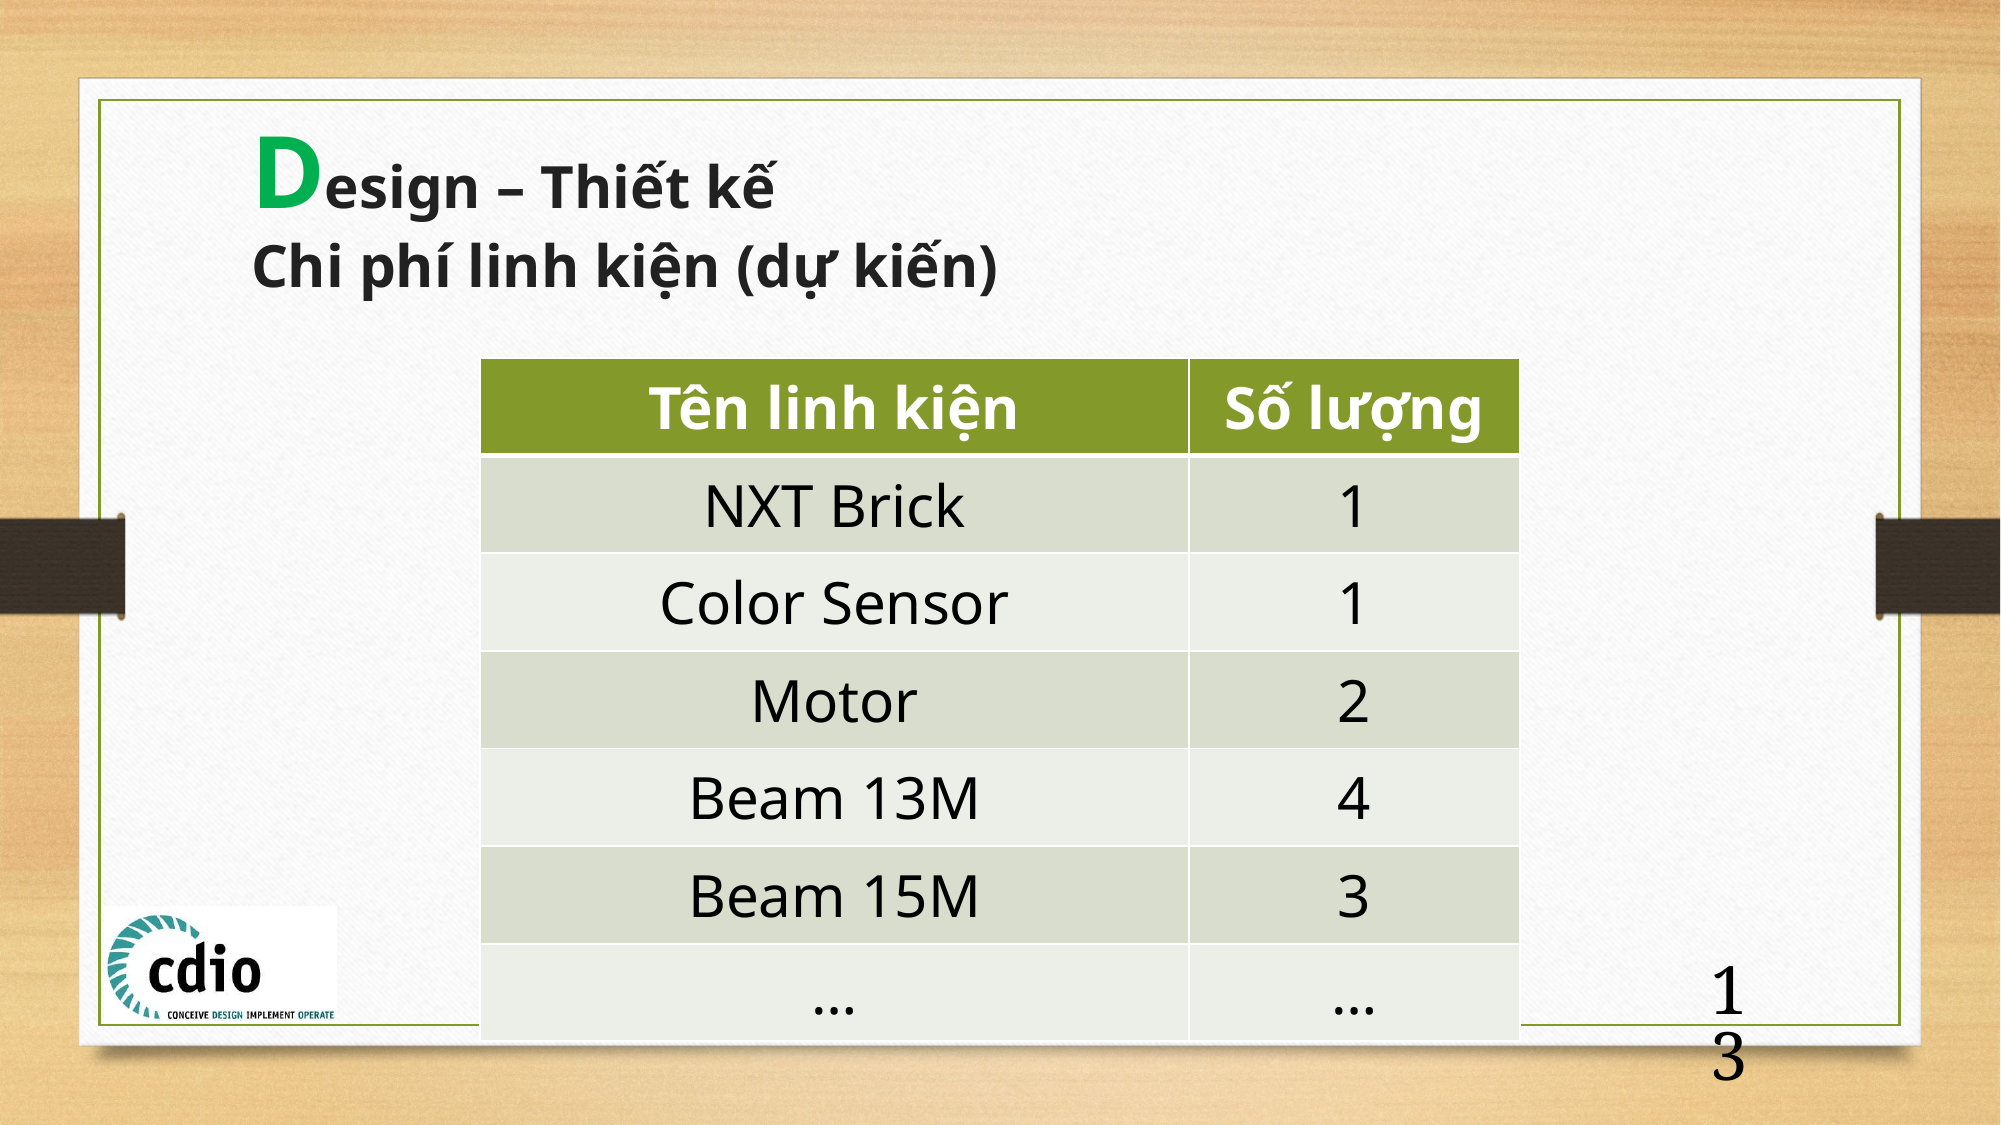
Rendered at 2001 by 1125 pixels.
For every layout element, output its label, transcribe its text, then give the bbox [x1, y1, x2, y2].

table_cell … [1190, 945, 1519, 1040]
table_cell 1 [1190, 554, 1519, 650]
table_cell 2 [1190, 652, 1519, 748]
table_cell NXT Brick [481, 458, 1188, 552]
table_header Tên linh kiện [481, 359, 1188, 453]
slide_number 13 [1695, 962, 1798, 1023]
table_header Số lượng [1190, 359, 1519, 453]
table_cell Motor [481, 652, 1188, 748]
table_cell Beam 15M [481, 847, 1188, 943]
table_cell Beam 13M [481, 749, 1188, 845]
table_cell 1 [1190, 458, 1519, 552]
text_box Design – Thiết kế Chi phí linh kiện (dự kiến) [236, 215, 1374, 307]
table_cell Color Sensor [481, 554, 1188, 650]
table_cell 3 [1190, 847, 1519, 943]
picture [0, 0, 2001, 1125]
table_cell 4 [1190, 749, 1519, 845]
table_cell … [481, 945, 1188, 1040]
